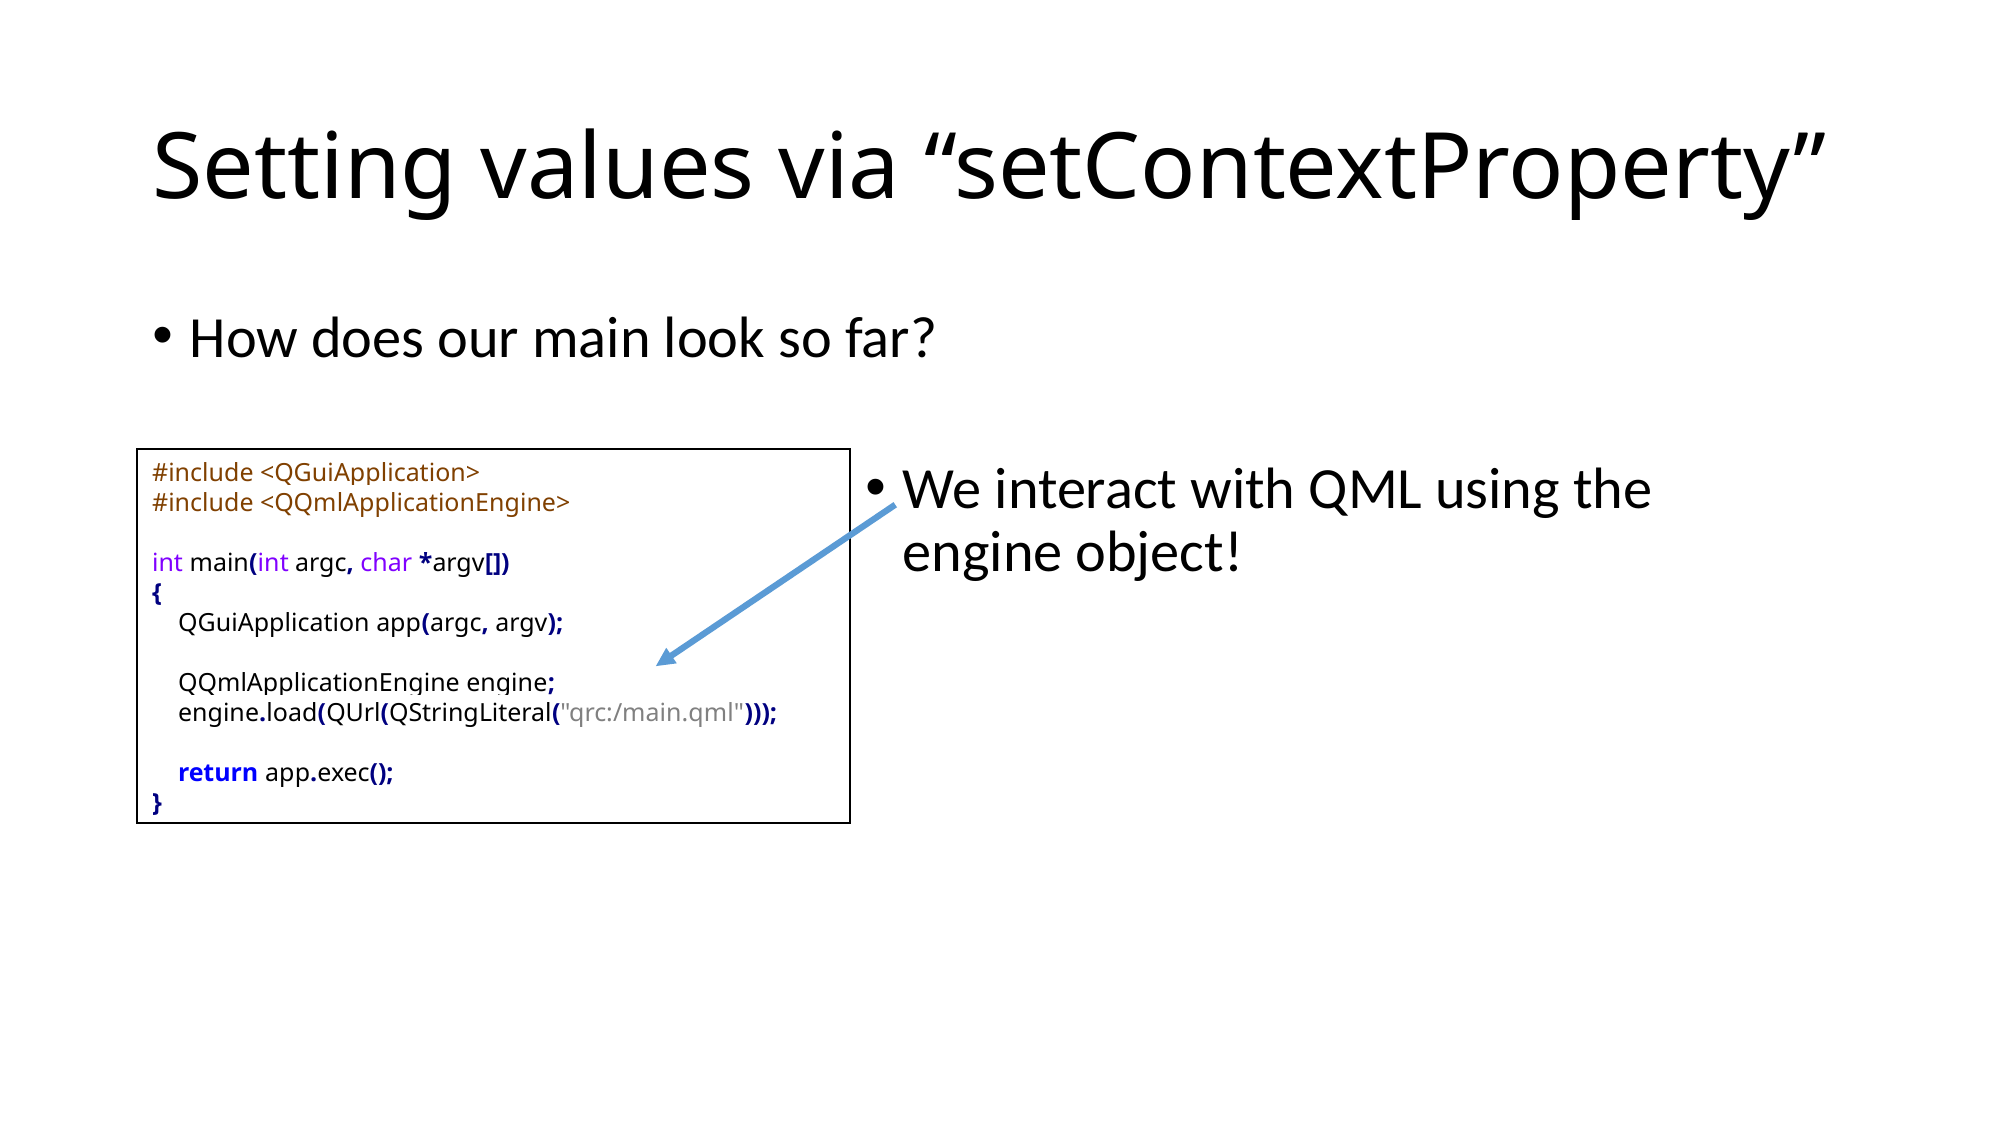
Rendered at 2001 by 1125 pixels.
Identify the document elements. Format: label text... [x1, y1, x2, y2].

text_box We interact with QML using the engine object! [850, 450, 1677, 937]
text_box #include <QGuiApplication> #include <QQmlApplicationEngine> int main(int argc, char *argv[]) { QGuiApplication app(argc, argv); QQmlApplicationEngine engine; engine.load(QUrl(QStringLiteral("qrc:/main.qml"))); return app.exec(); } [136, 448, 851, 824]
list How does our main look so far? [137, 299, 1863, 379]
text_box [655, 504, 896, 667]
title Setting values via “setContextProperty” [137, 59, 1863, 278]
